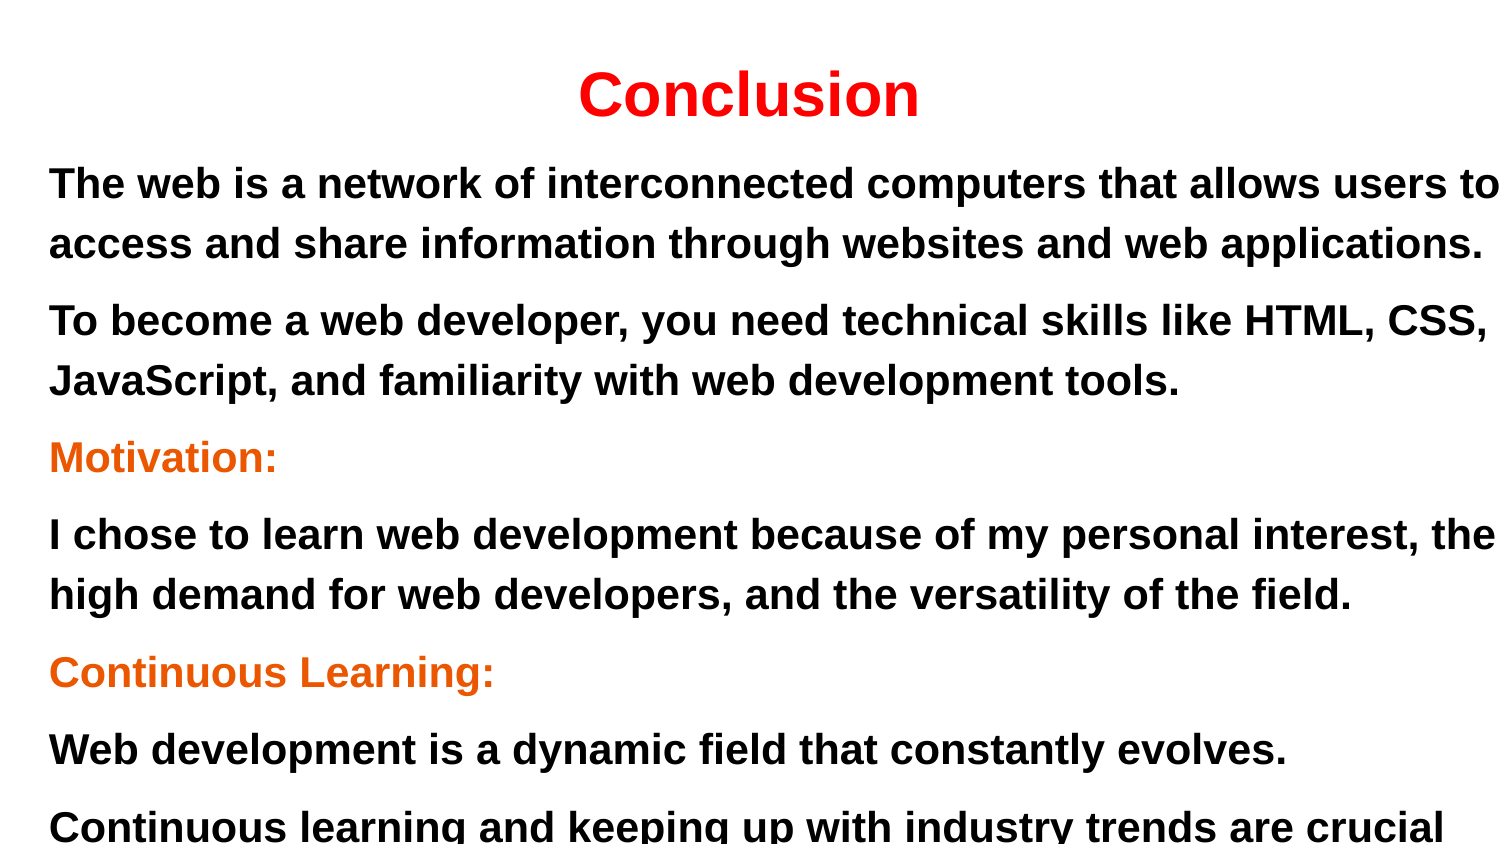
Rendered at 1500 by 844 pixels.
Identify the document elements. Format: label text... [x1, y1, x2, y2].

title Conclusion [51, 39, 1449, 132]
list The web is a network of interconnected computers that allows users to access and share information through websites and web applications. To become a web developer, you need technical skills like HTML, CSS, JavaScript, and familiarity with web development tools. Motivation: I chose to learn web development because of my personal interest, the high demand for web developers, and the versatility of the field. Continuous Learning: Web development is a dynamic field that constantly evolves. Continuous learning and keeping up with industry trends are crucial for staying relevant and improving skills. [33, 132, 1500, 844]
